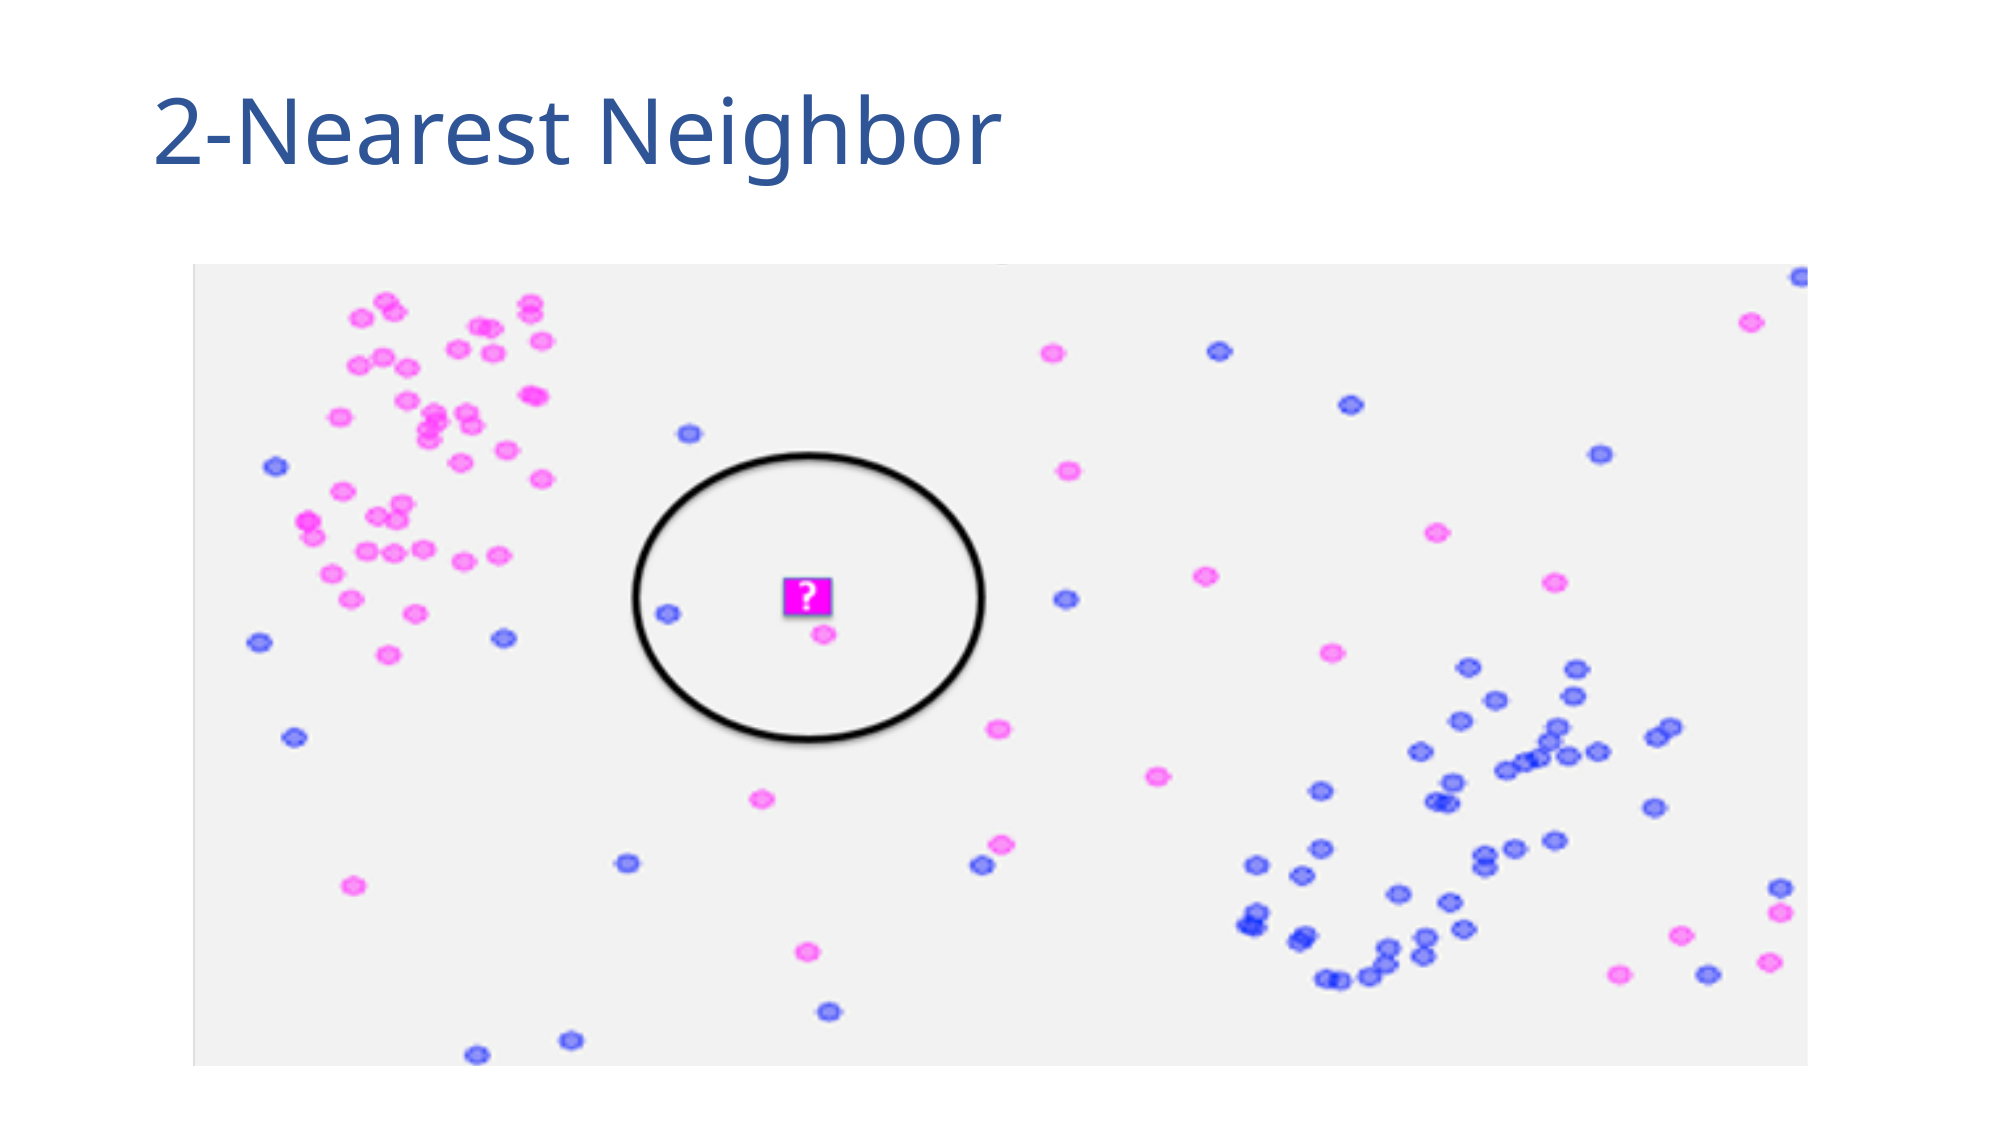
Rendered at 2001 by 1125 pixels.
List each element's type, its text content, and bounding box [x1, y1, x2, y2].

title 2-Nearest Neighbor [137, 59, 1863, 211]
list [192, 264, 1808, 1066]
